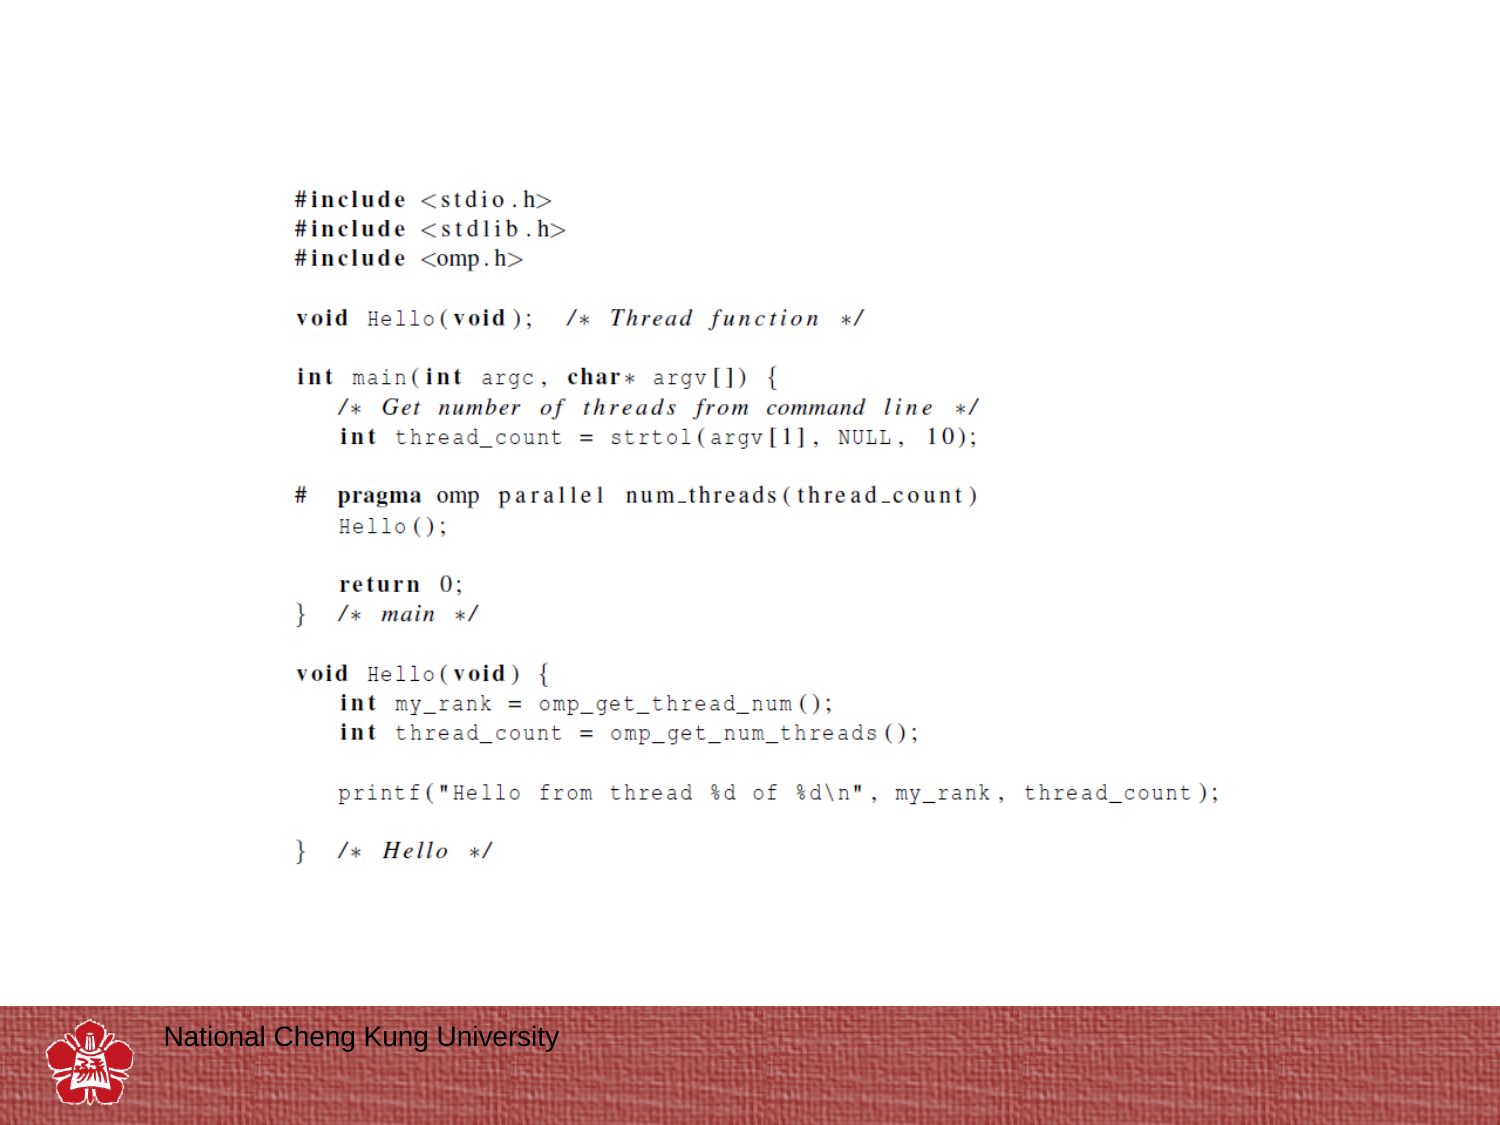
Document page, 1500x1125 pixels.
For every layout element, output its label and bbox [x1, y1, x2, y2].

picture [288, 172, 1237, 871]
picture [29, 1006, 148, 1125]
